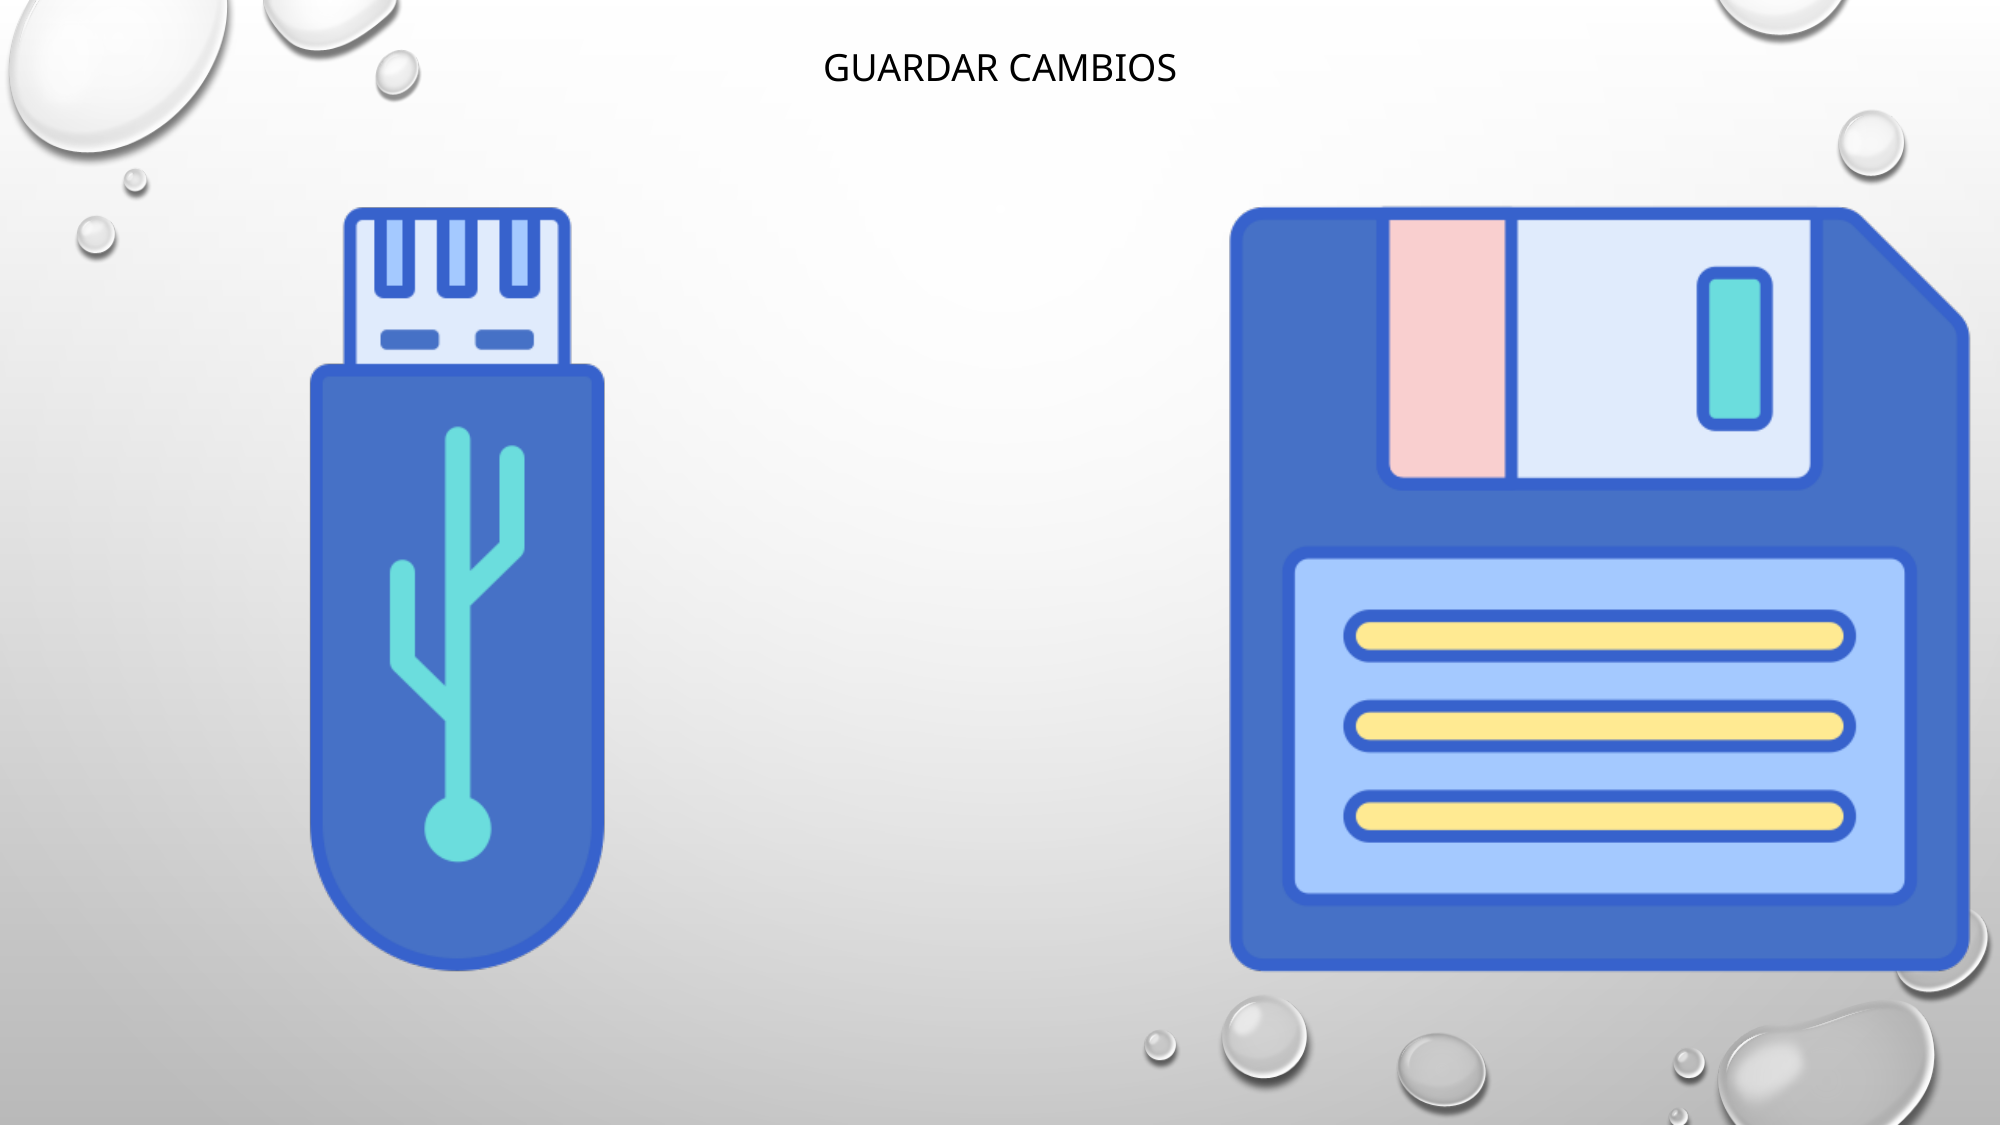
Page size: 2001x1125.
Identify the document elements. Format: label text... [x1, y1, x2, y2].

picture [0, 0, 2000, 1125]
text_box GUARDAR CAMBIOS [669, 36, 1331, 97]
